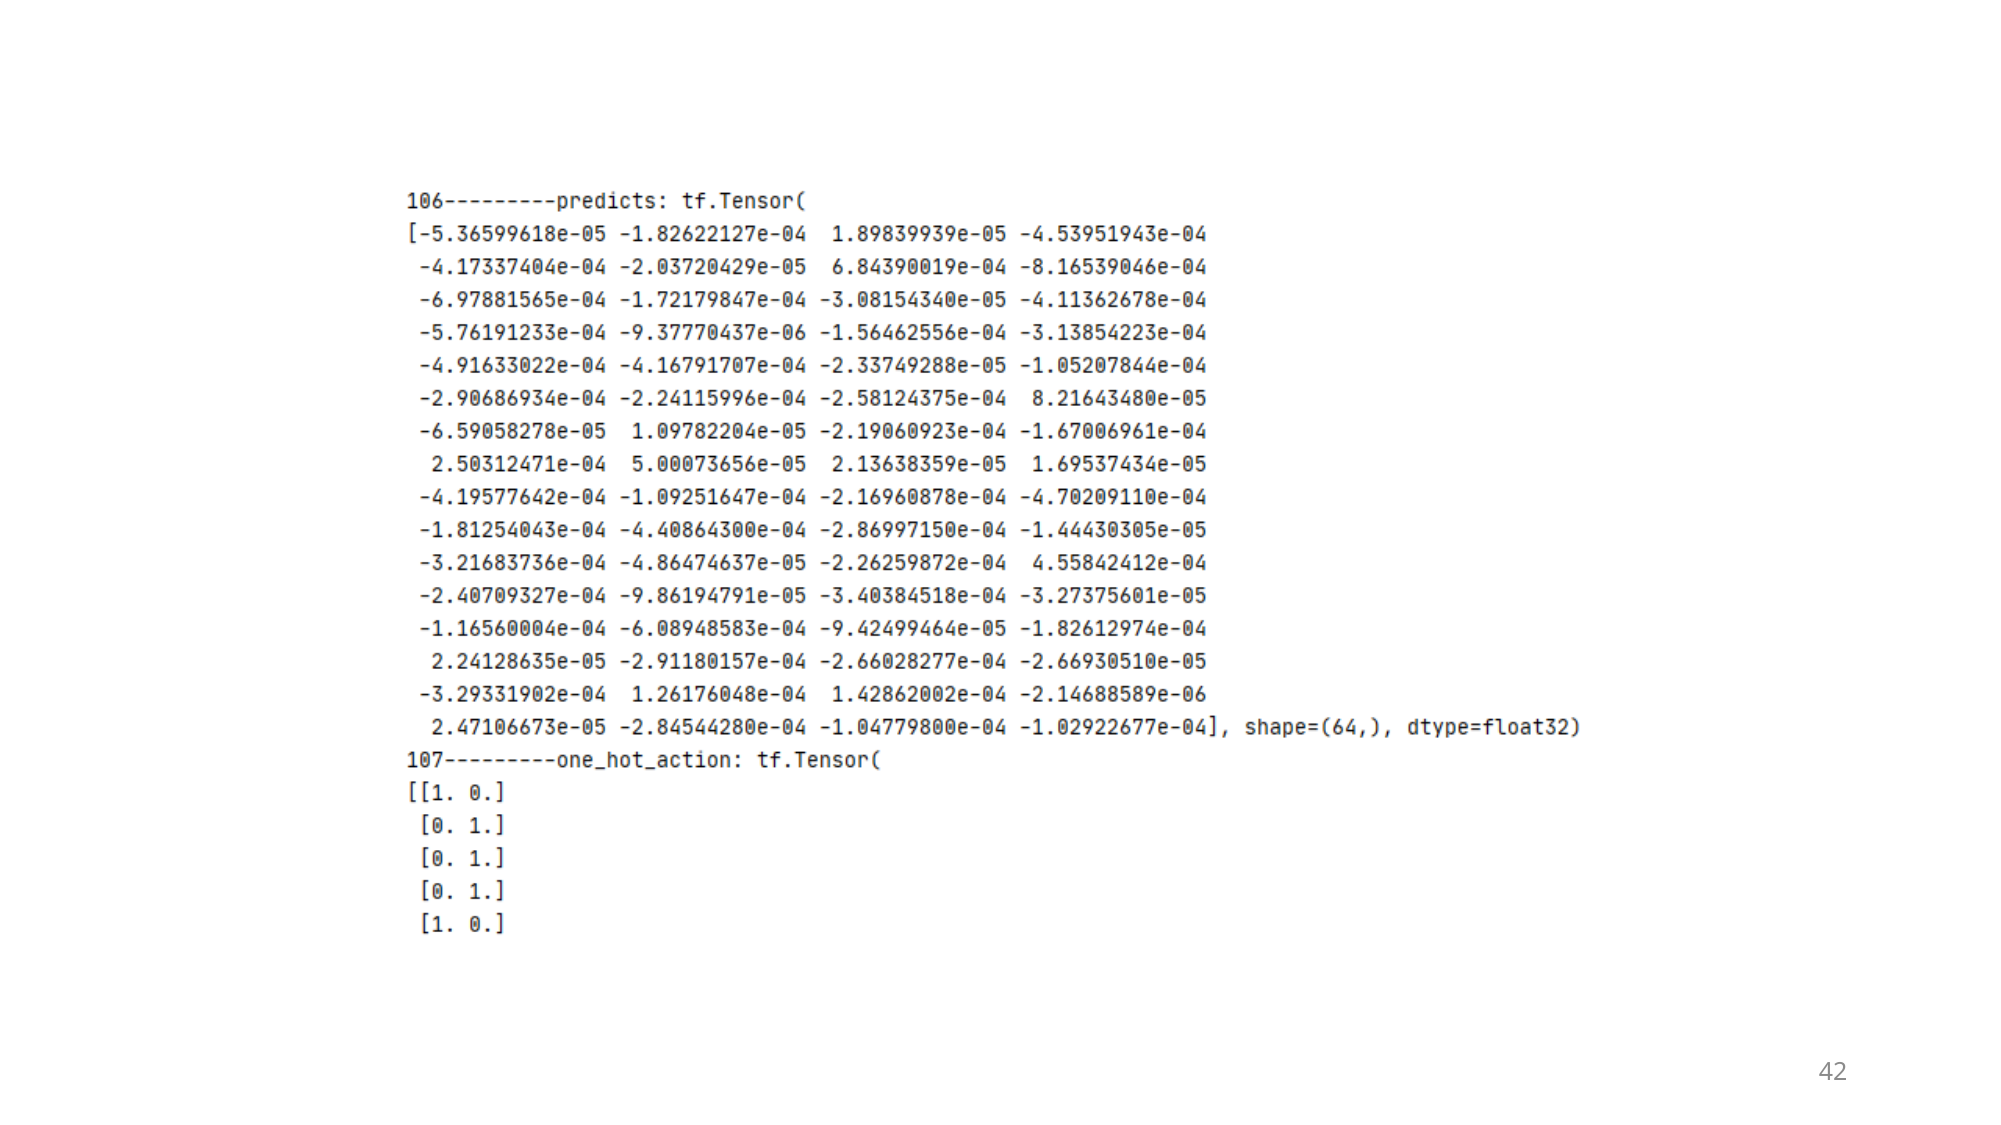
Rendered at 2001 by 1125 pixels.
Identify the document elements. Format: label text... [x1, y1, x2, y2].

slide_number 41 [1412, 1042, 1863, 1103]
picture [391, 182, 1609, 943]
